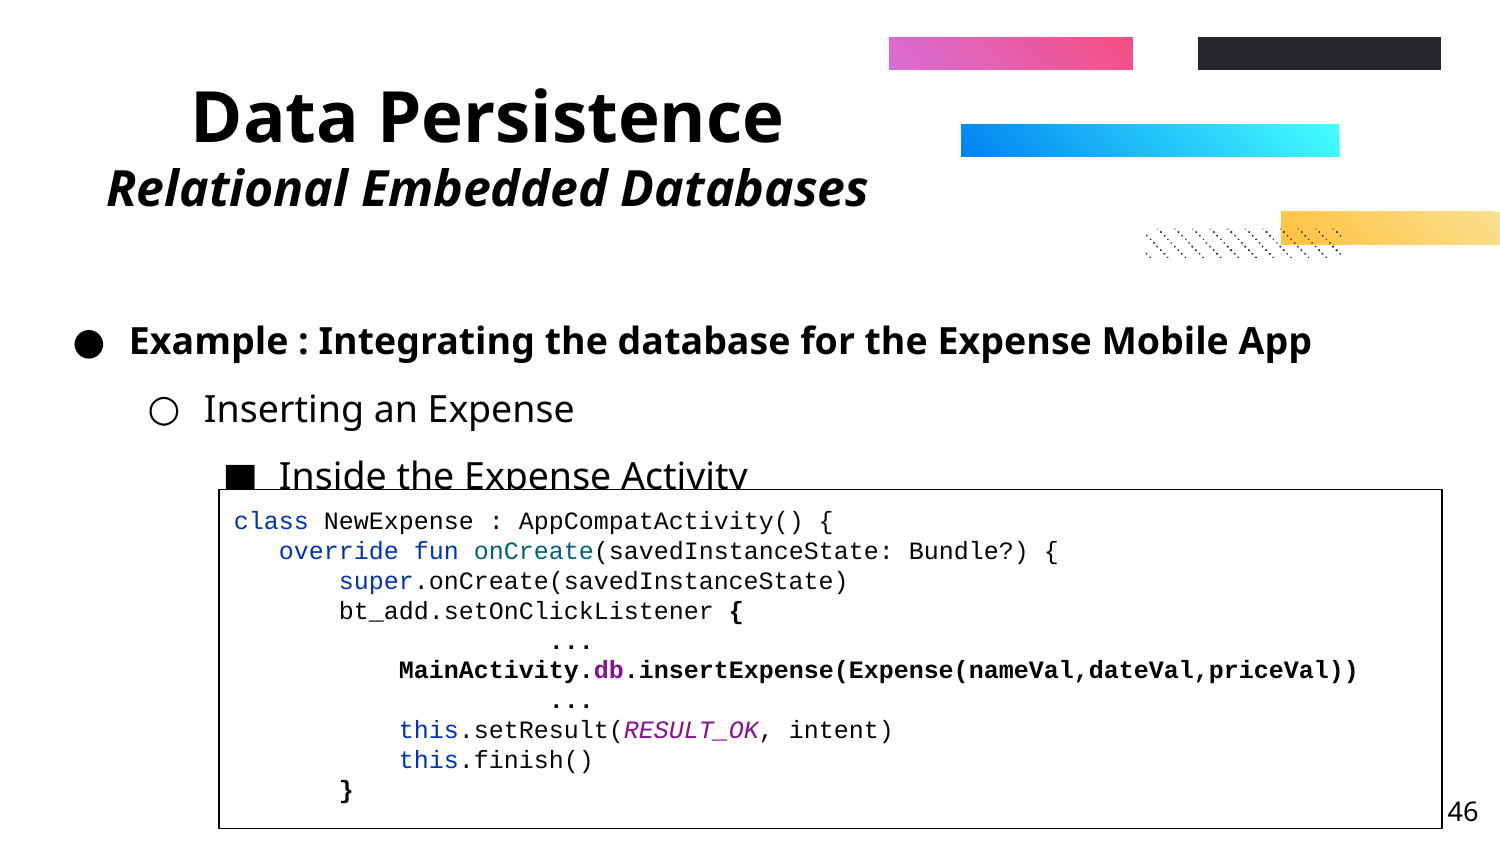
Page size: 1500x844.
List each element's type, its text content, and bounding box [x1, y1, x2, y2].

slide_number ‹#› [1403, 779, 1494, 844]
picture [1144, 228, 1343, 260]
subtitle Example : Integrating the database for the Expense Mobile App Inserting an Expense Inside the Expense Activity [38, 279, 1475, 803]
title Data Persistence Relational Embedded Databases [17, 37, 959, 251]
text_box class NewExpense : AppCompatActivity() { override fun onCreate(savedInstanceState: Bundle?) { super.onCreate(savedInstanceState) bt_add.setOnClickListener { ... MainActivity.db.insertExpense(Expense(nameVal,dateVal,priceVal)) ... this.setResult(RESULT_OK, intent) this.finish() } [218, 489, 1443, 829]
